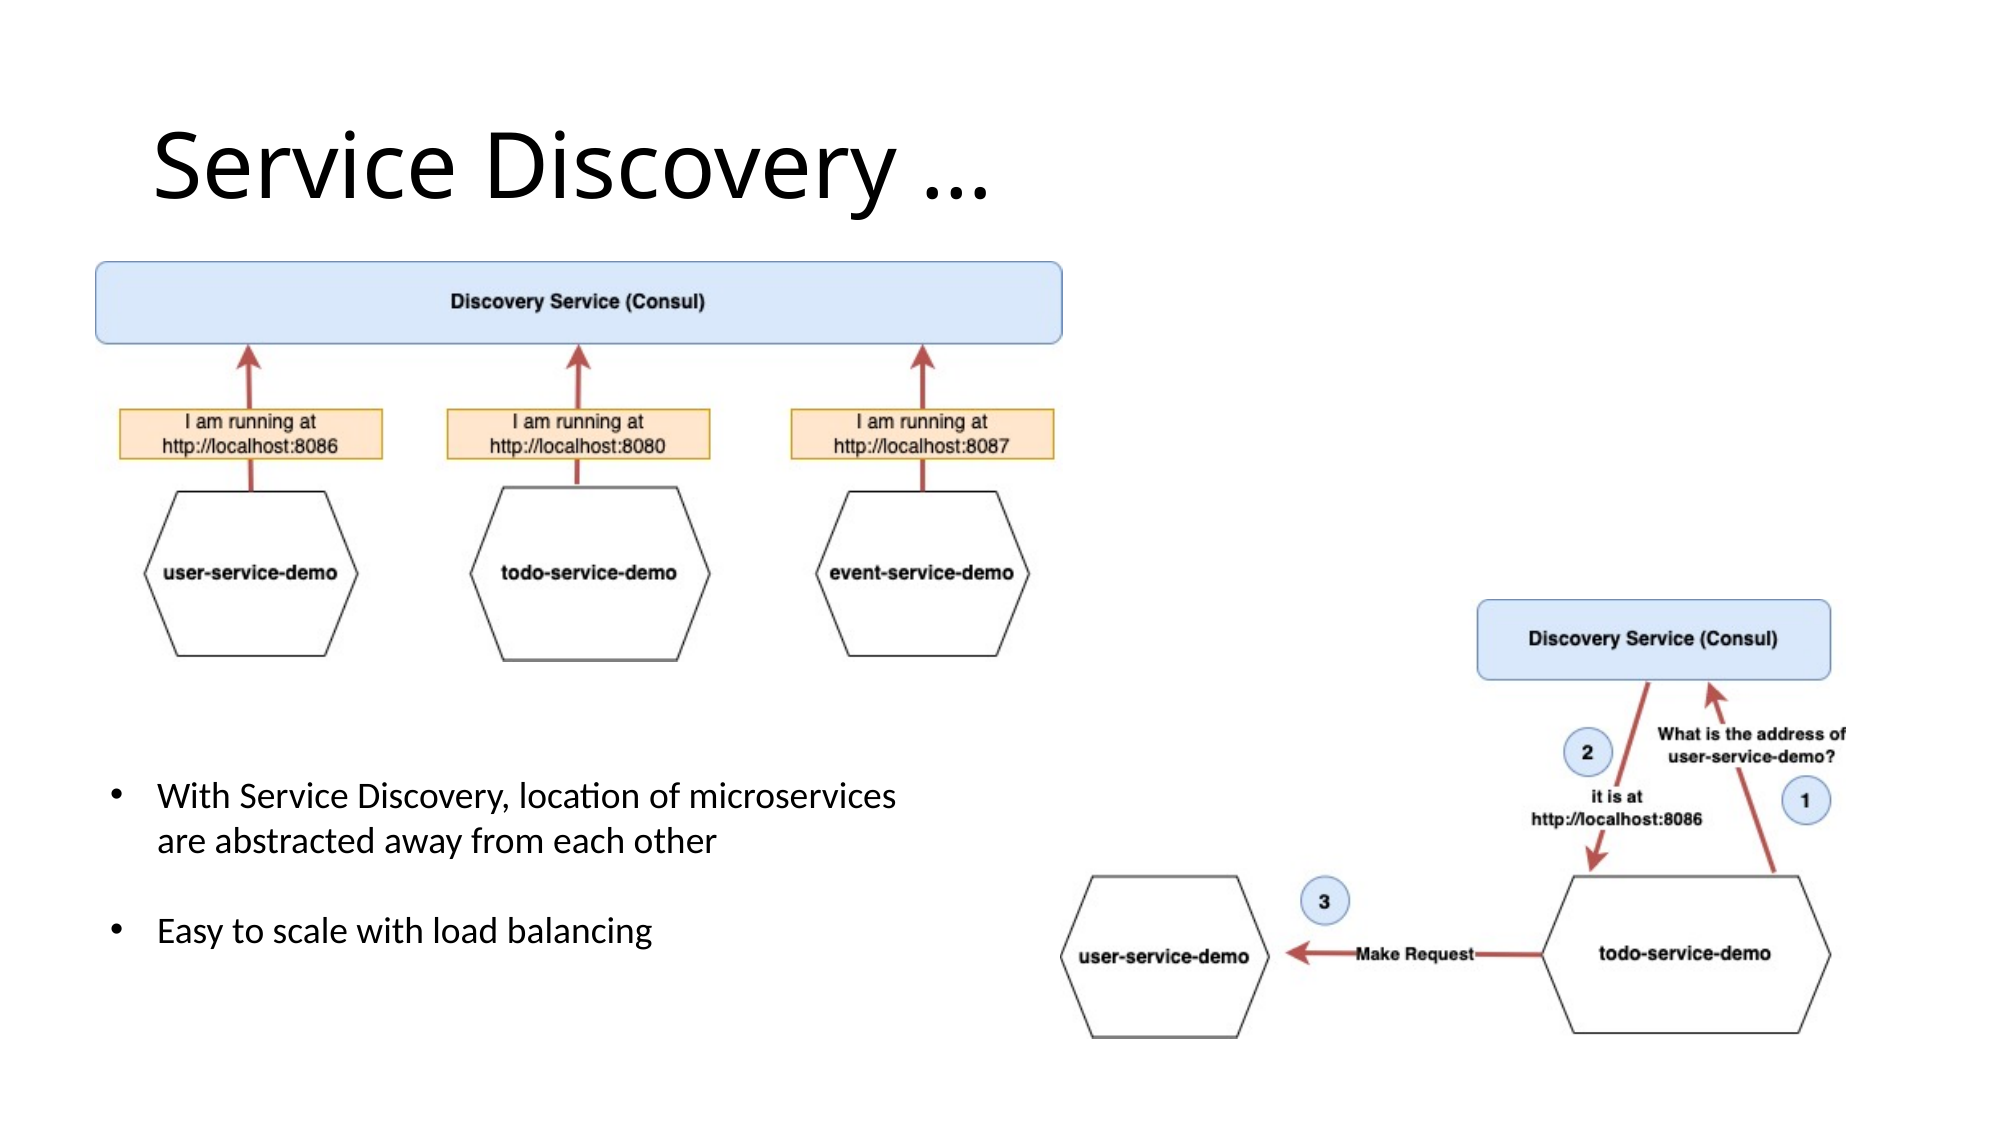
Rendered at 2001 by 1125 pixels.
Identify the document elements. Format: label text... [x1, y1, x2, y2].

title Service Discovery … [137, 59, 1863, 278]
text_box With Service Discovery, location of microservices are abstracted away from each other Easy to scale with load balancing [95, 763, 918, 959]
picture [95, 261, 1846, 1039]
